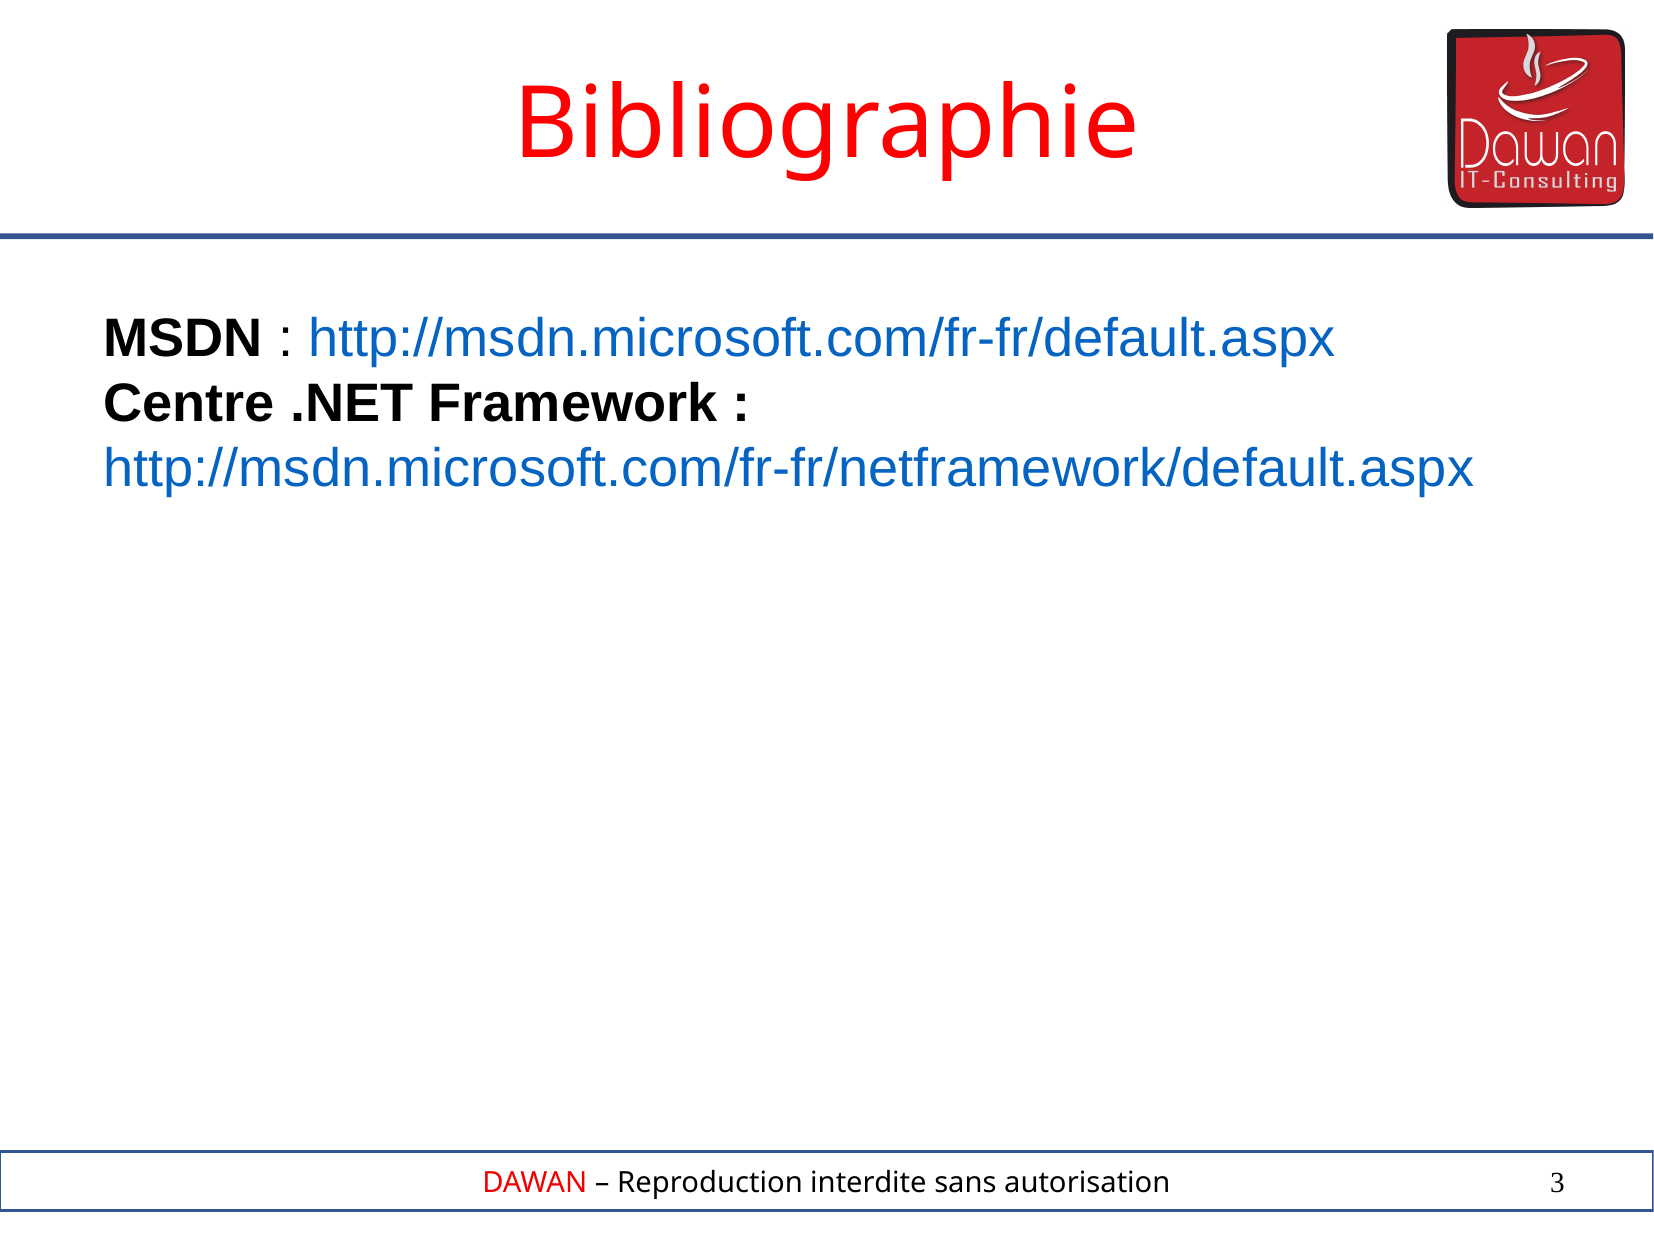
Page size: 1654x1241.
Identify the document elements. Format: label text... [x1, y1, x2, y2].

picture [1447, 29, 1625, 208]
text_box Bibliographie [88, 50, 1565, 182]
text_box MSDN : http://msdn.microsoft.com/fr-fr/default.aspx Centre .NET Framework : http://msdn.microsoft.com/fr-fr/netframework/default.aspx [88, 295, 1549, 495]
slide_number 3 [1185, 1163, 1565, 1228]
